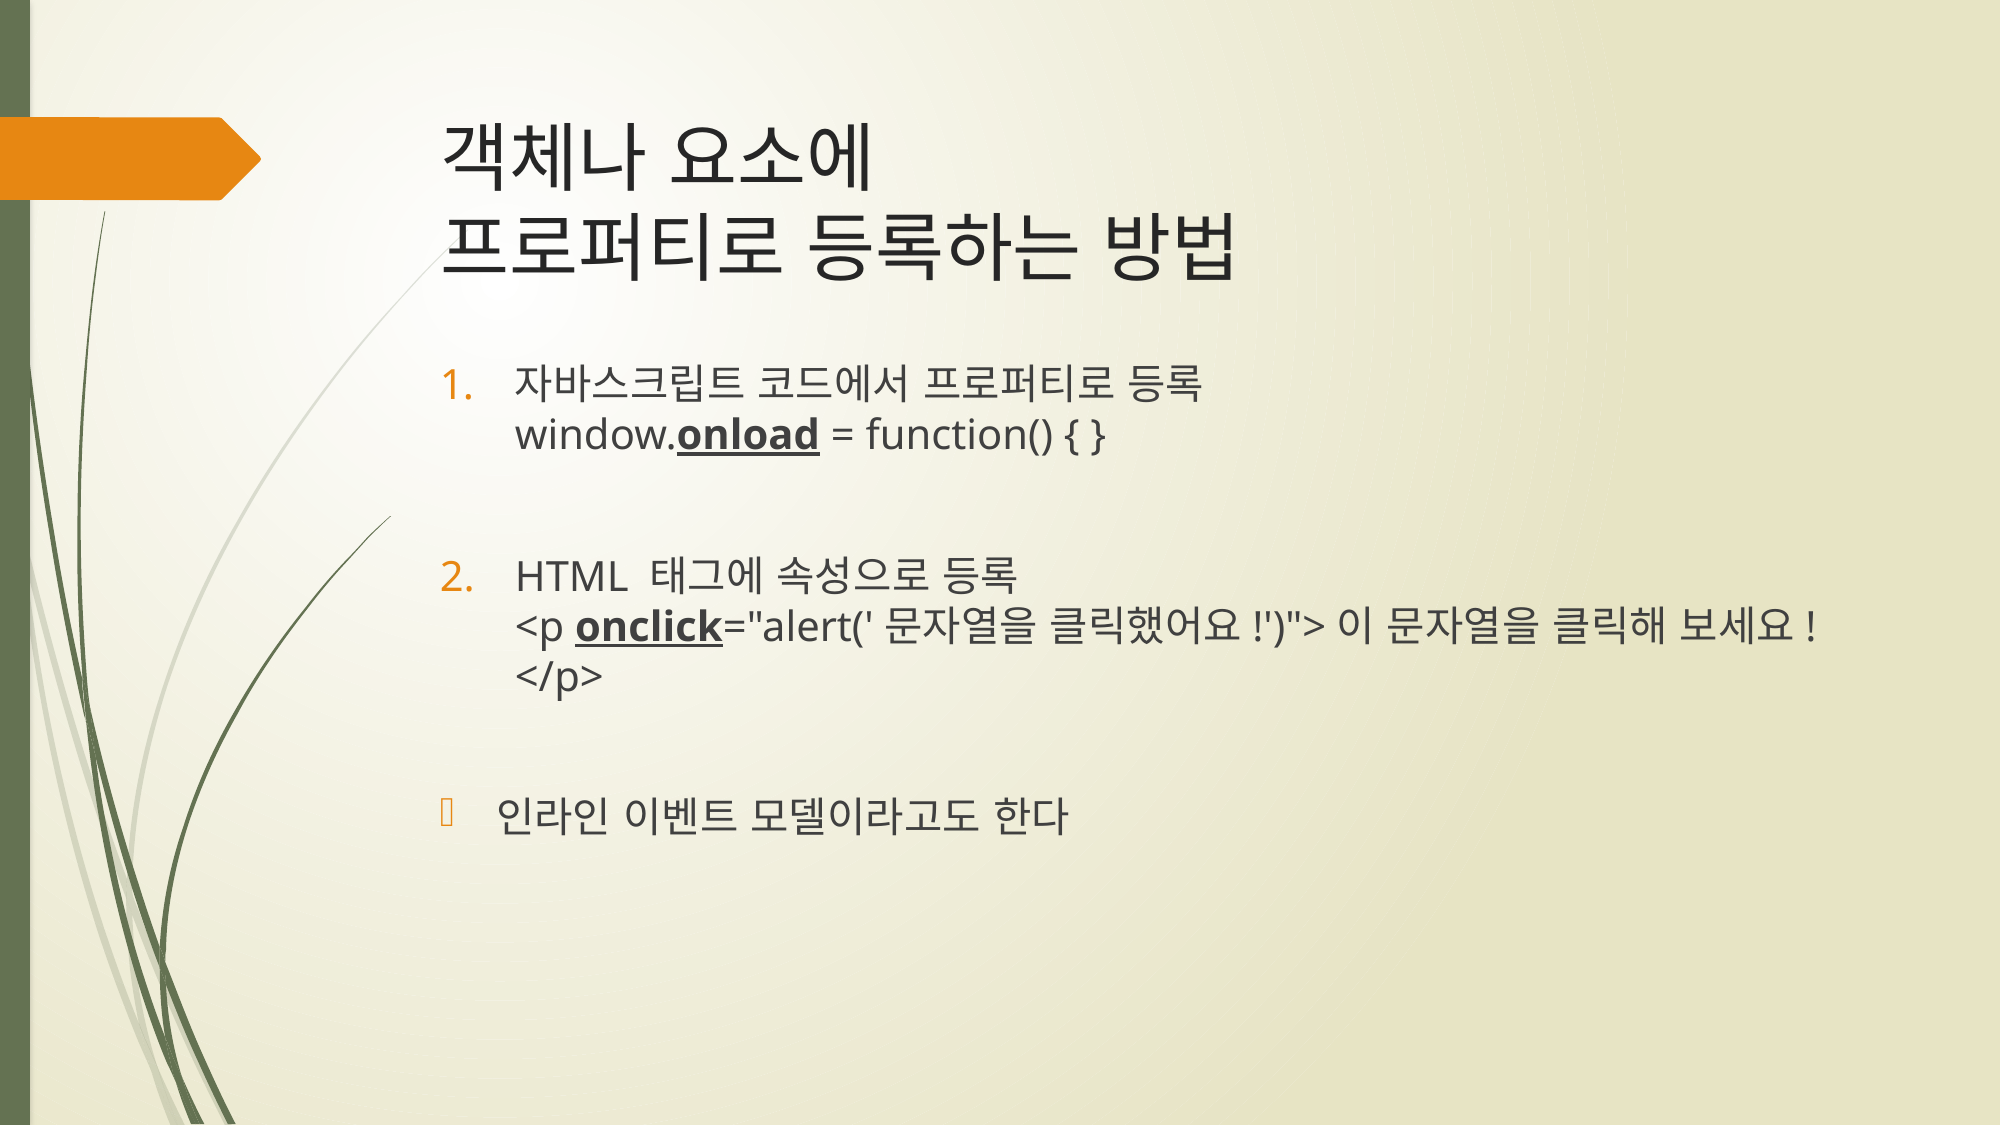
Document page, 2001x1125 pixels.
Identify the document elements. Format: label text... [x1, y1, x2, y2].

title 객체나 요소에 프로퍼티로 등록하는 방법 [425, 102, 1888, 313]
list 자바스크립트 코드에서 프로퍼티로 등록 window.onload = function() { } HTML 태그에 속성으로 등록 <p onclick="alert('문자열을 클릭했어요!')">이 문자열을 클릭해 보세요!</p> 인라인 이벤트 모델이라고도 한다 [424, 350, 1888, 970]
